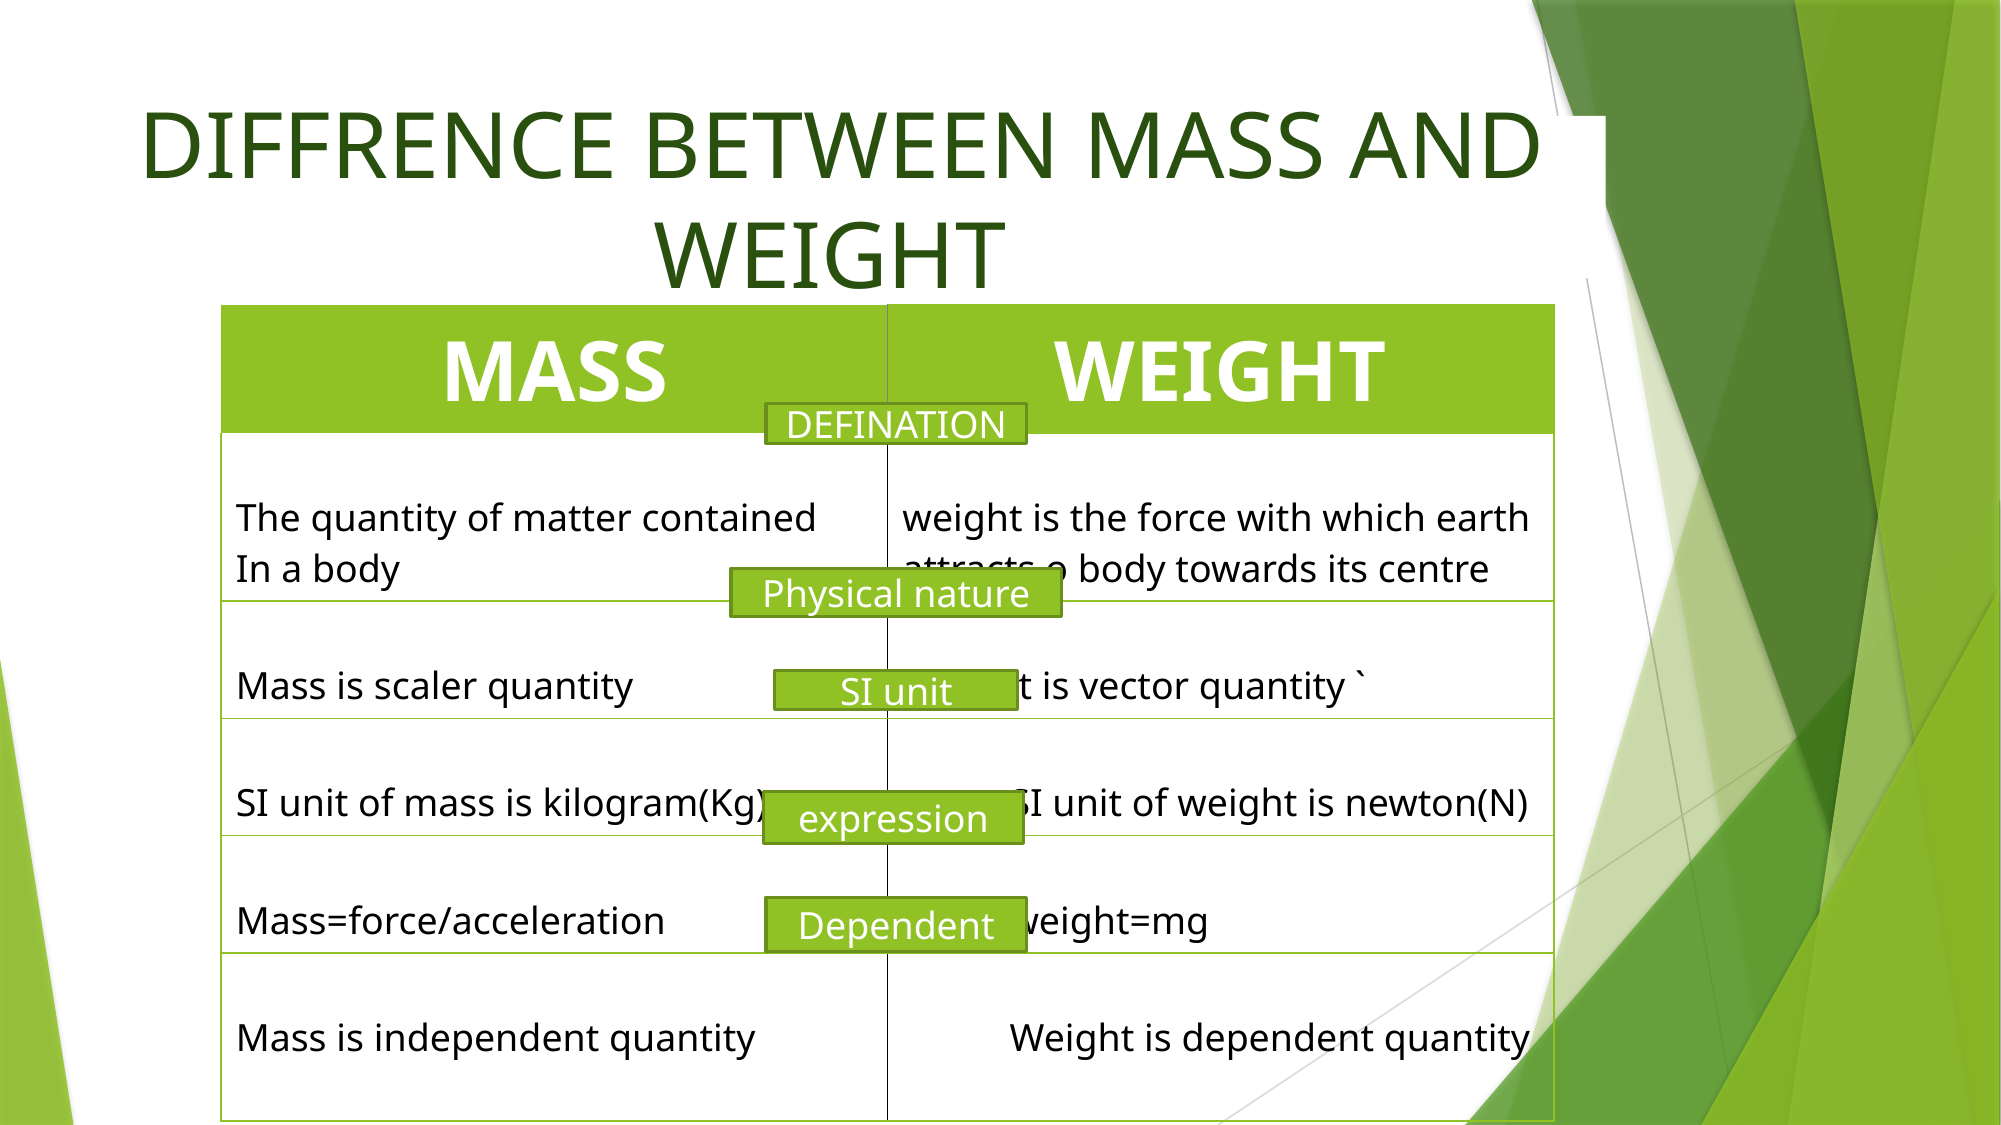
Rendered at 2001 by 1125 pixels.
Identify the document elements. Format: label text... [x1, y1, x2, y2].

table_cell Mass is independent quantity [222, 954, 887, 1120]
text_box Physical nature [729, 567, 1063, 618]
table_cell weight is the force with which earth attracts o body towards its centre [888, 434, 1553, 600]
text_box DEFINATION [764, 402, 1028, 445]
table_cell weight=mg [888, 836, 1553, 952]
table_header WEIGHT [888, 306, 1553, 432]
table_cell SI unit of mass is kilogram(Kg) [222, 719, 887, 835]
table_cell Weight is dependent quantity [888, 954, 1553, 1120]
text_box Dependent [764, 896, 1028, 953]
text_box SI unit [773, 669, 1019, 711]
table_cell weight is vector quantity ` [888, 602, 1553, 718]
table_header MASS [221, 305, 887, 433]
text_box DIFFRENCE BETWEEN MASS AND WEIGHT [78, 114, 1607, 280]
table_cell Mass=force/acceleration [222, 836, 887, 952]
table_cell SI unit of weight is newton(N) [888, 719, 1553, 835]
table_cell The quantity of matter contained In a body [222, 433, 887, 600]
table_cell Mass is scaler quantity [222, 602, 887, 718]
text_box expression [762, 790, 1025, 845]
